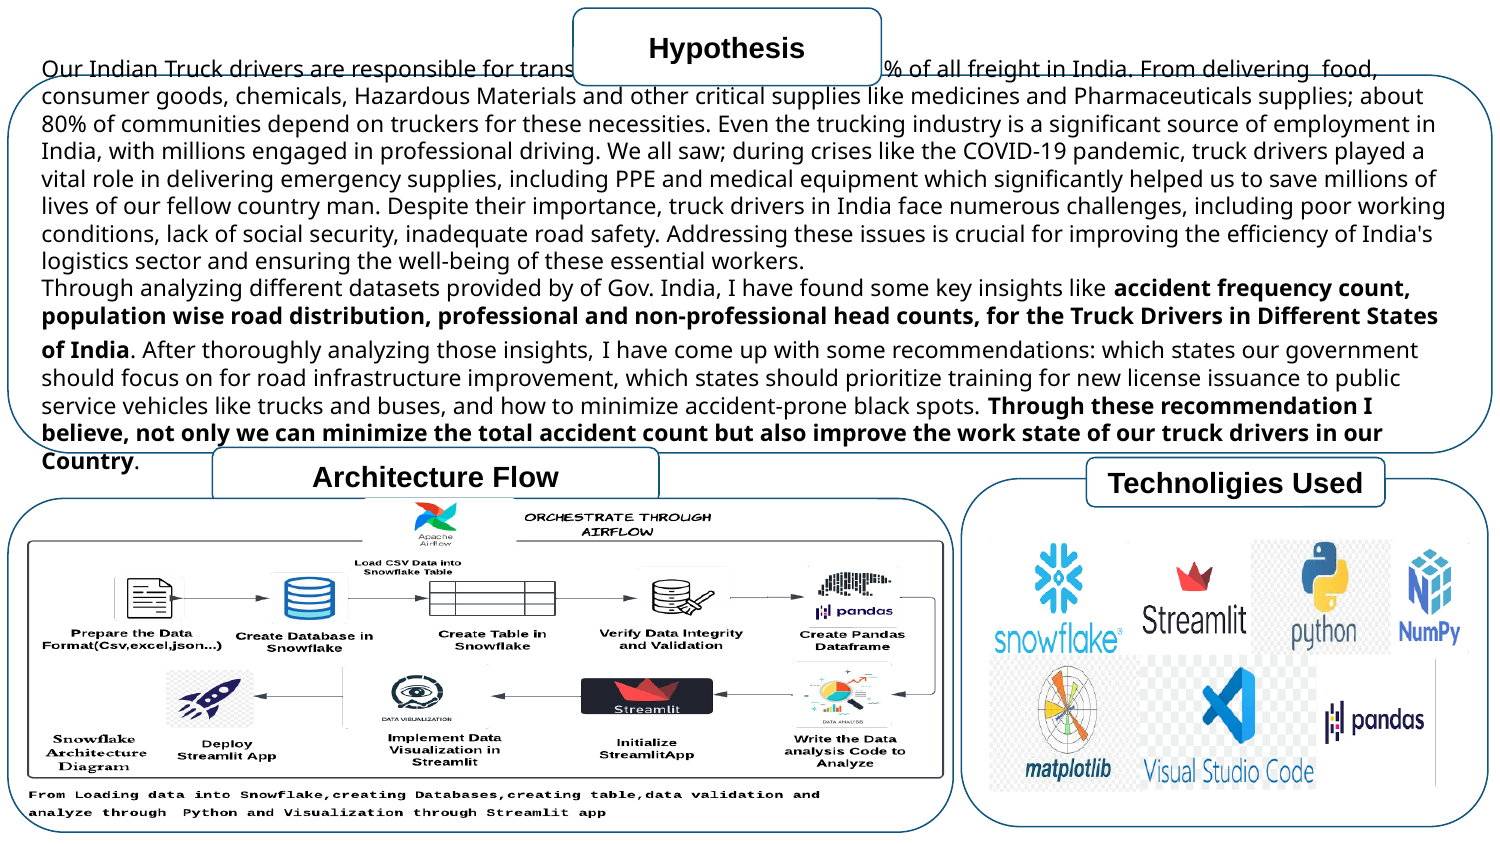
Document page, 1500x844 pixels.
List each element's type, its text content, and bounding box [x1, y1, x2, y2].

picture [0, 475, 1493, 844]
text_box Our Indian Truck drivers are responsible for transporting approximately 60-65% of all freight in India. From delivering food, consumer goods, chemicals, Hazardous Materials and other critical supplies like medicines and Pharmaceuticals supplies; about 80% of communities depend on truckers for these necessities. Even the trucking industry is a significant source of employment in India, with millions engaged in professional driving. We all saw; during crises like the COVID-19 pandemic, truck drivers played a vital role in delivering emergency supplies, including PPE and medical equipment which significantly helped us to save millions of lives of our fellow country man. Despite their importance, truck drivers in India face numerous challenges, including poor working conditions, lack of social security, inadequate road safety. Addressing these issues is crucial for improving the efficiency of India's logistics sector and ensuring the well-being of these essential workers. Through analyzing different datasets provided by of Gov. India, I have found some key insights like accident frequency count, population wise road distribution, professional and non-professional head counts, for the Truck Drivers in Different States of India. After thoroughly analyzing those insights, I have come up with some recommendations: which states our government should focus on for road infrastructure improvement, which states should prioritize training for new license issuance to public service vehicles like trucks and buses, and how to minimize accident-prone black spots. Through these recommendation I believe, not only we can minimize the total accident count but also improve the work state of our truck drivers in our Country. . [7, 75, 1492, 453]
text_box Architecture Flow [212, 447, 659, 474]
text_box [1385, 478, 1477, 502]
text_box Technoligies Used [1086, 457, 1386, 502]
text_box Hypothesis [572, 8, 882, 86]
